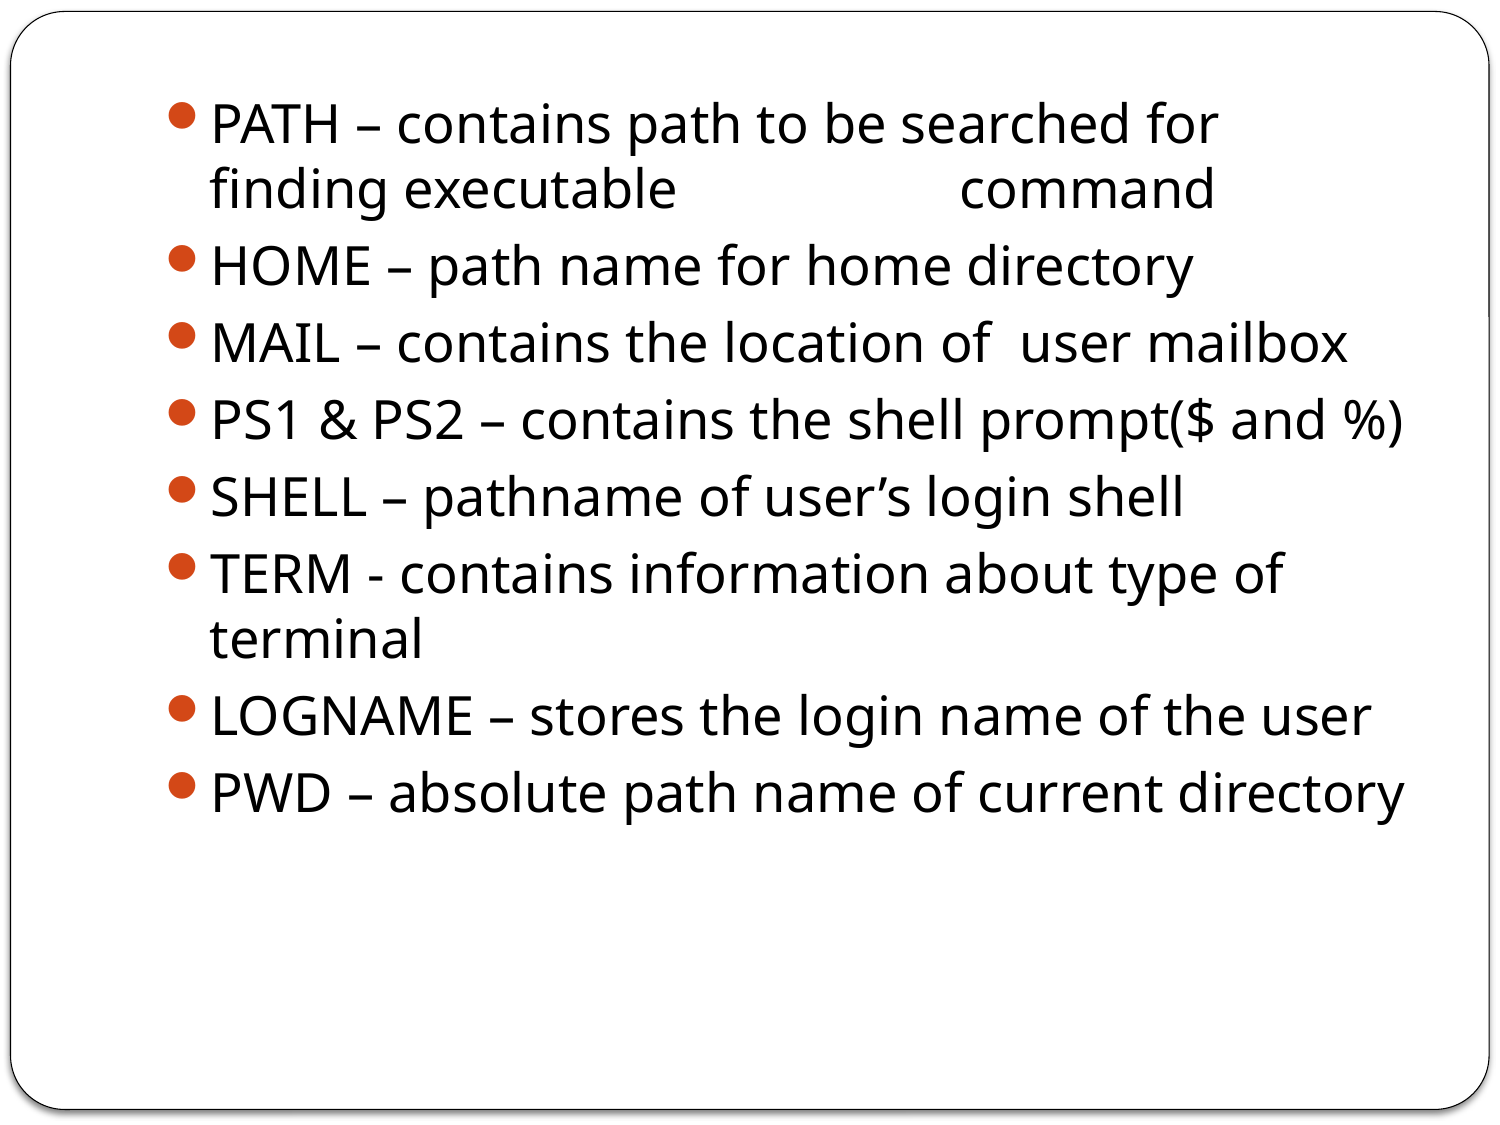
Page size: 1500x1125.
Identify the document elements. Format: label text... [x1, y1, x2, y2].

list PATH – contains path to be searched for finding executable command HOME – path name for home directory MAIL – contains the location of user mailbox PS1 & PS2 – contains the shell prompt($ and %) SHELL – pathname of user’s login shell TERM - contains information about type of terminal LOGNAME – stores the login name of the user PWD – absolute path name of current directory [150, 82, 1425, 988]
